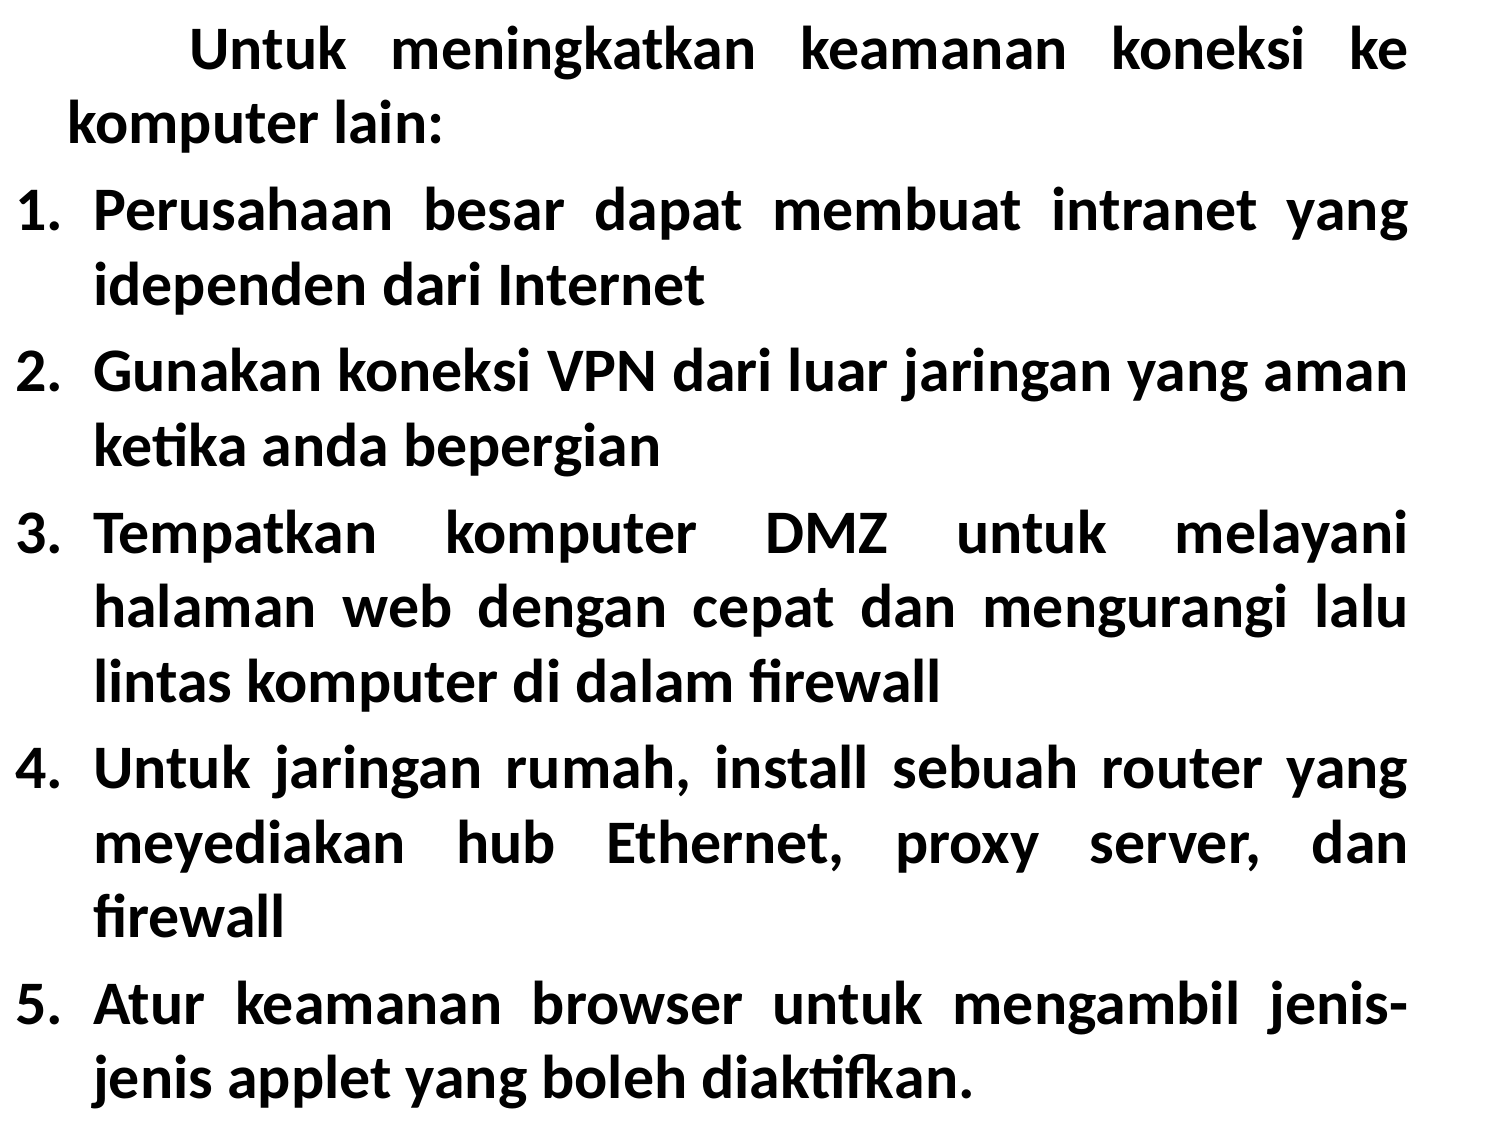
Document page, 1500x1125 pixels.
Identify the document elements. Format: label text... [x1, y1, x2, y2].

list Untuk meningkatkan keamanan koneksi ke komputer lain: Perusahaan besar dapat membuat intranet yang idependen dari Internet Gunakan koneksi VPN dari luar jaringan yang aman ketika anda bepergian Tempatkan komputer DMZ untuk melayani halaman web dengan cepat dan mengurangi lalu lintas komputer di dalam firewall Untuk jaringan rumah, install sebuah router yang meyediakan hub Ethernet, proxy server, dan firewall Atur keamanan browser untuk mengambil jenis-jenis applet yang boleh diaktifkan. [0, 0, 1425, 1125]
